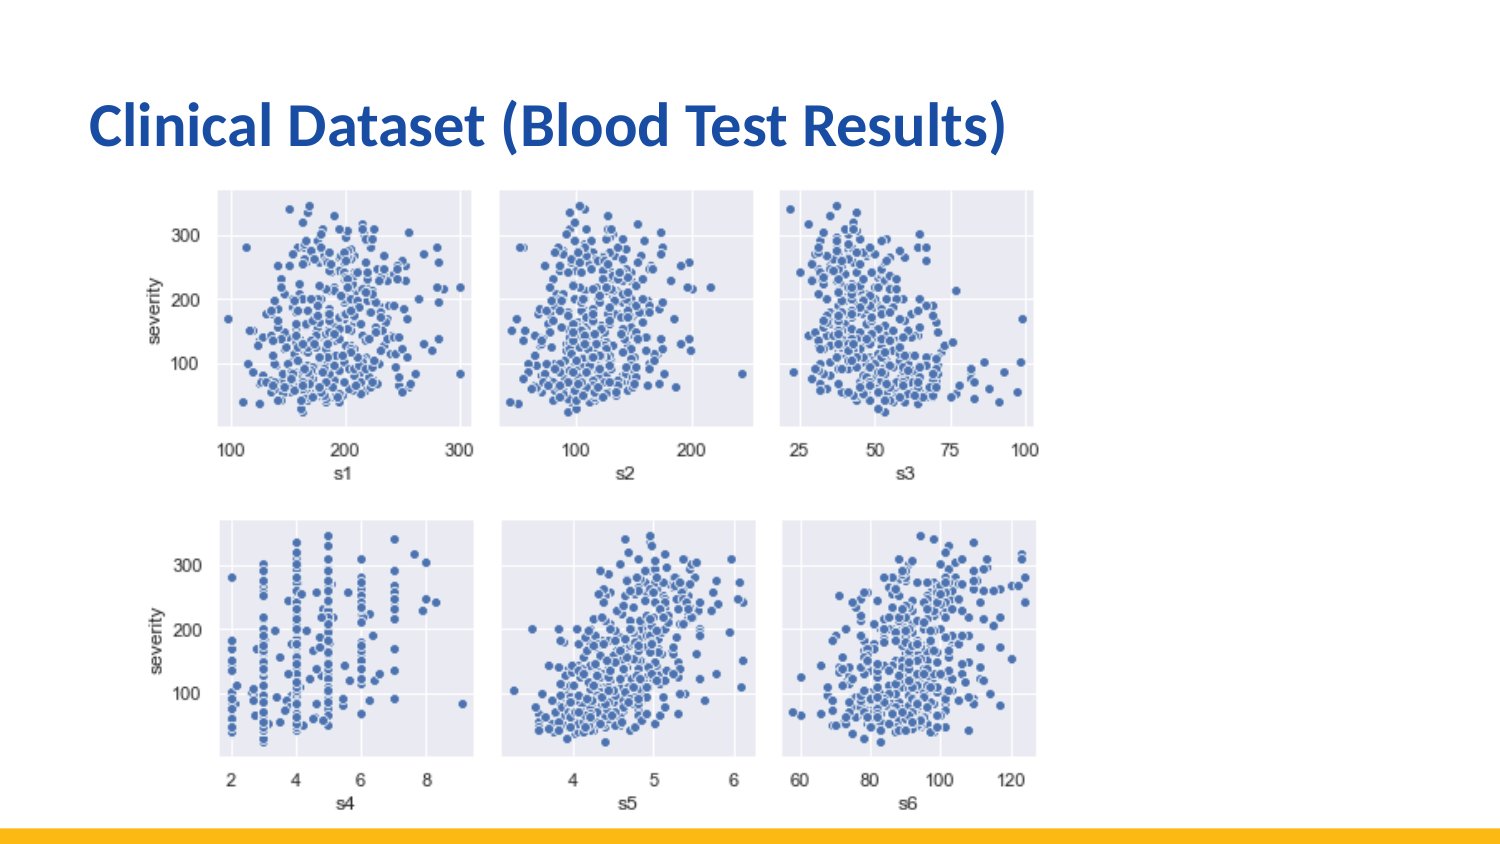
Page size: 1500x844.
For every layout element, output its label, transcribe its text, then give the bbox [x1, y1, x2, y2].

text_box Clinical Dataset (Blood Test Results) [75, 0, 1425, 197]
picture [137, 509, 1048, 825]
picture [134, 179, 1053, 496]
